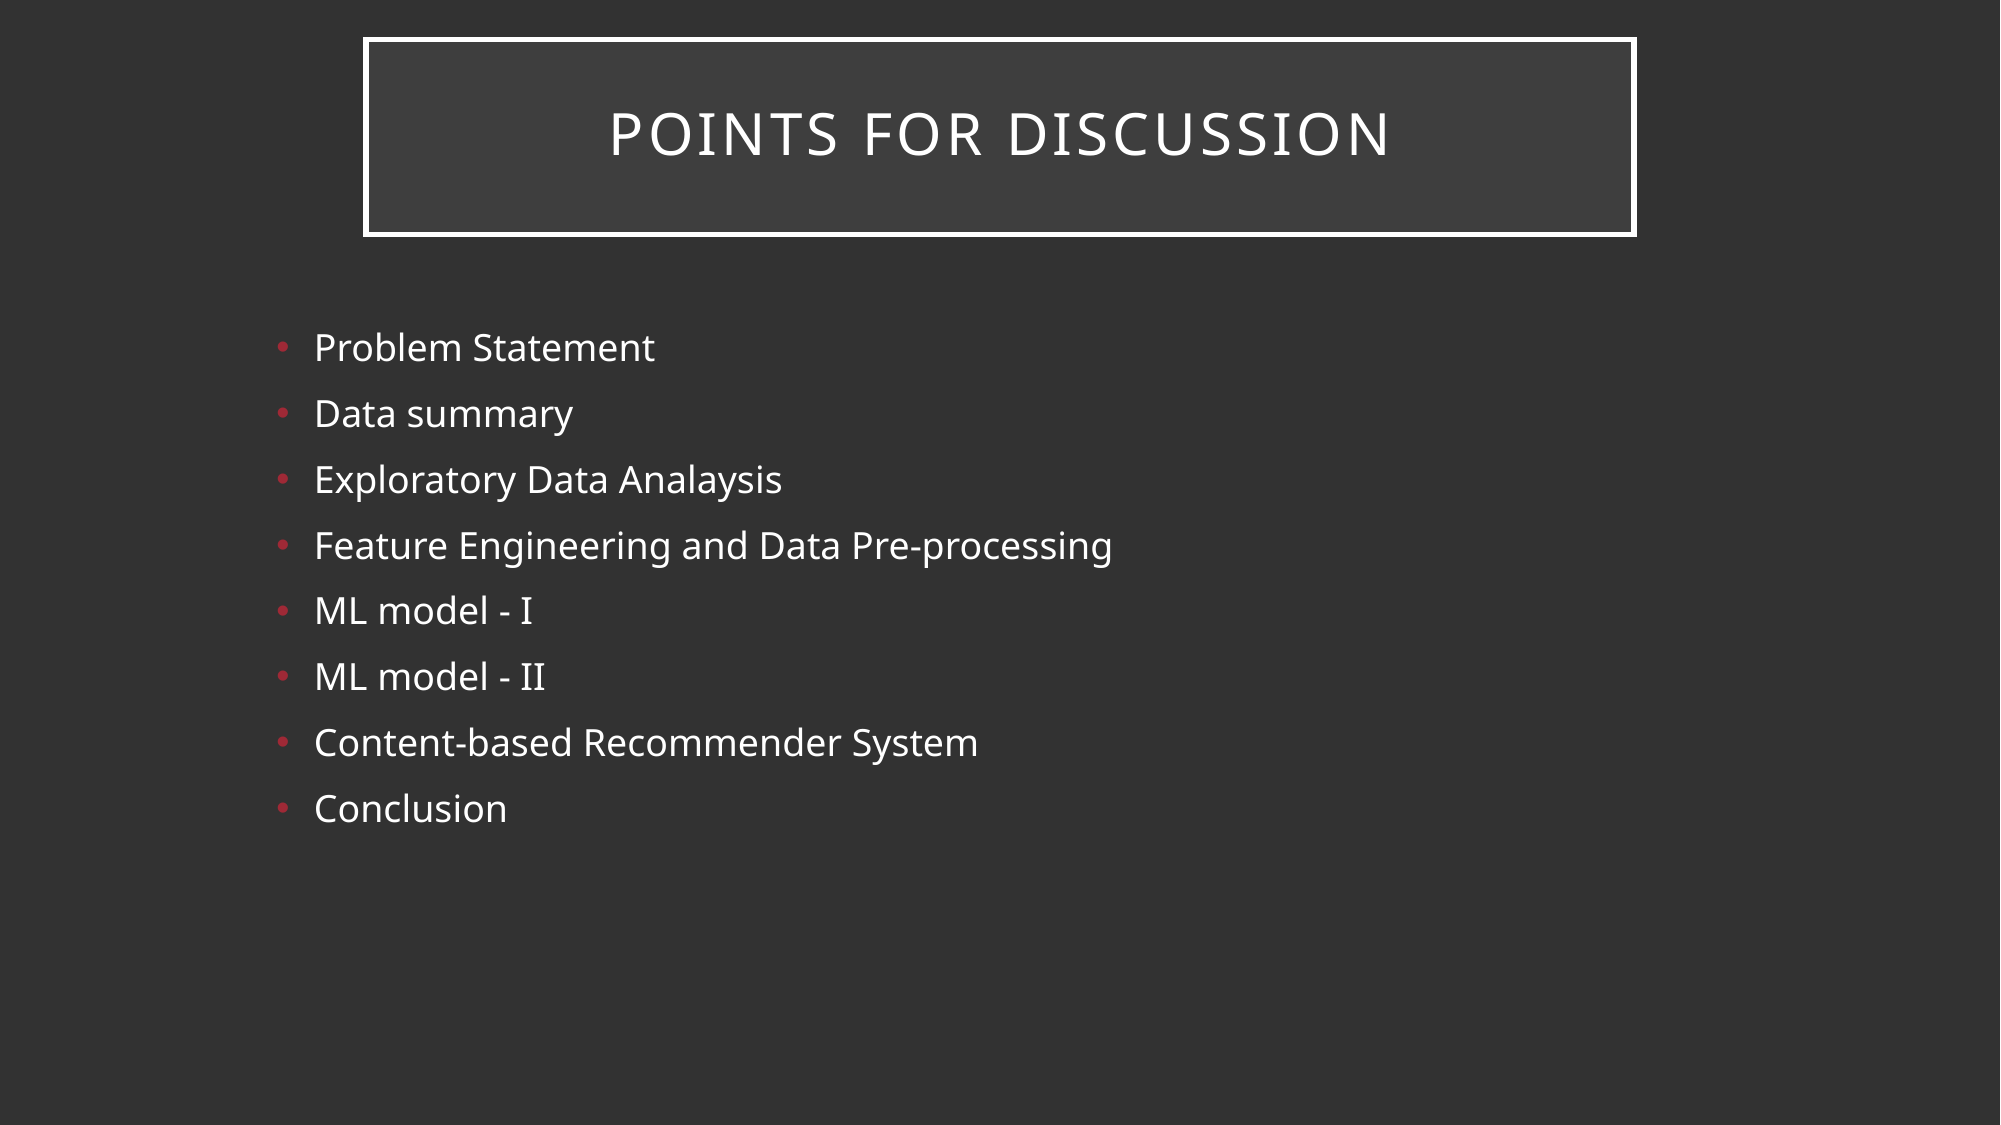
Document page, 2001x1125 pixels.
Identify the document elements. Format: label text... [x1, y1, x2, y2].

title Points for discussion [363, 37, 1637, 237]
list Problem Statement Data summary Exploratory Data Analaysis Feature Engineering and Data Pre-processing ML model - I ML model - II Content-based Recommender System Conclusion [261, 316, 1739, 932]
